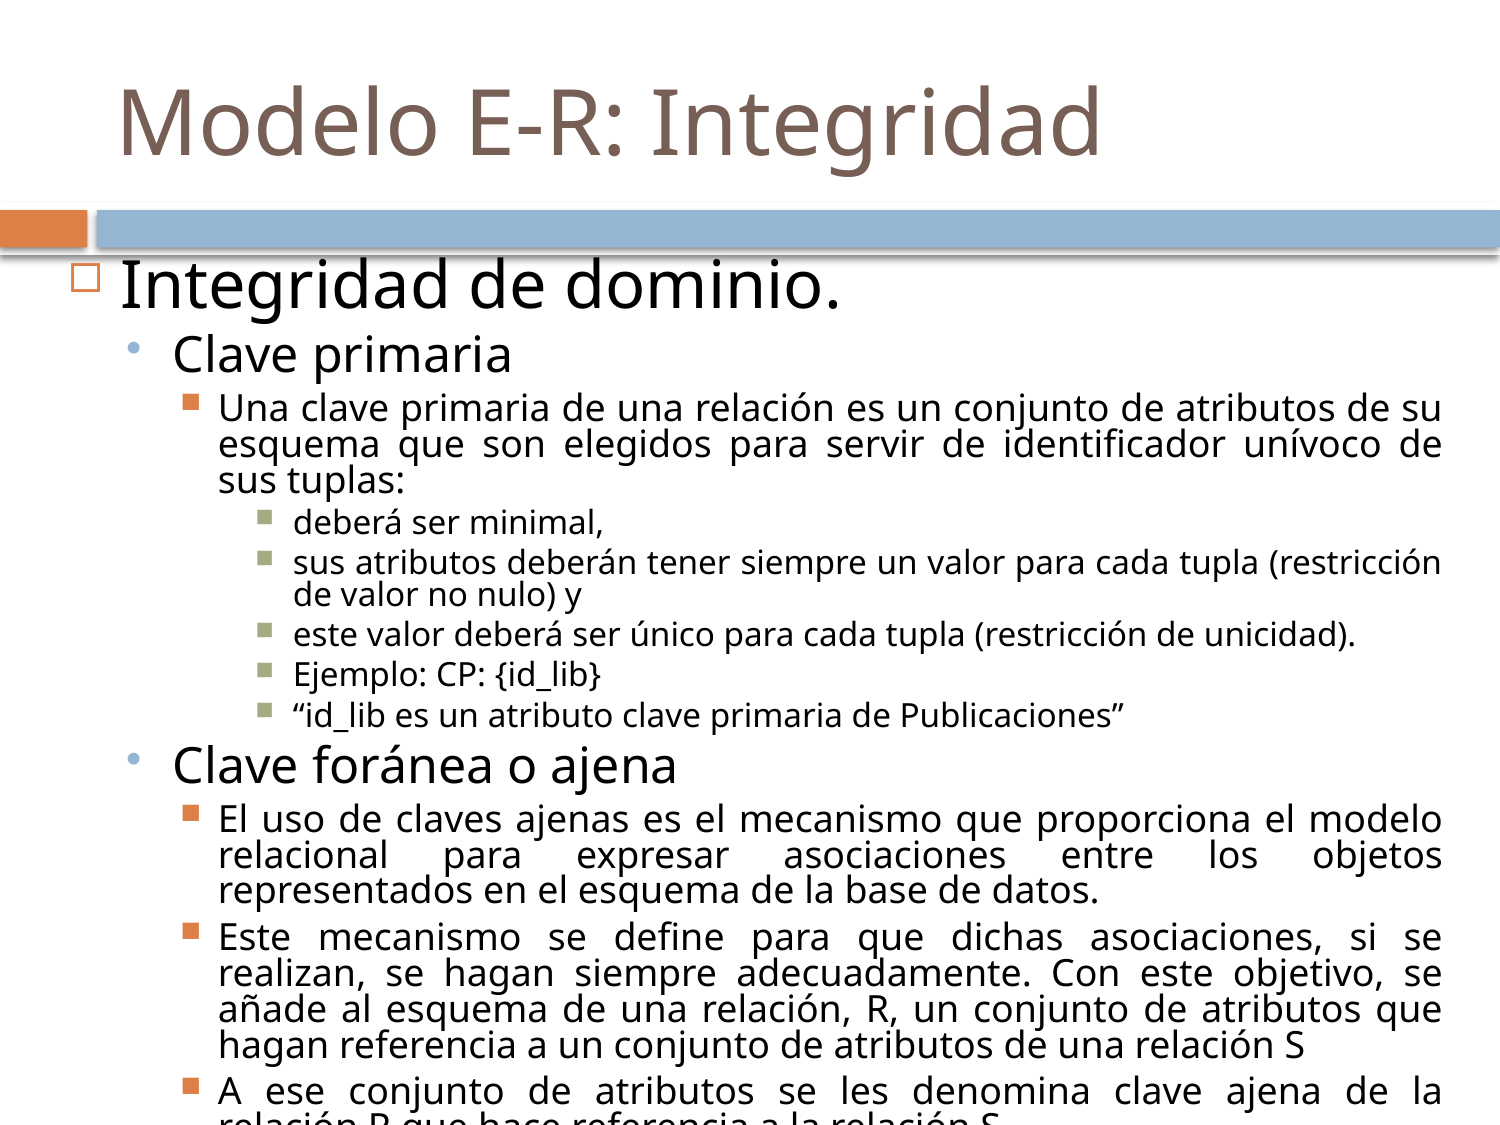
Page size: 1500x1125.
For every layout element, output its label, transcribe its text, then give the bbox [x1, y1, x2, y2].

list Integridad de dominio. Clave primaria Una clave primaria de una relación es un conjunto de atributos de su esquema que son elegidos para servir de identificador unívoco de sus tuplas: deberá ser minimal, sus atributos deberán tener siempre un valor para cada tupla (restricción de valor no nulo) y este valor deberá ser único para cada tupla (restricción de unicidad). Ejemplo: CP: {id_lib} “id_lib es un atributo clave primaria de Publicaciones” Clave foránea o ajena El uso de claves ajenas es el mecanismo que proporciona el modelo relacional para expresar asociaciones entre los objetos representados en el esquema de la base de datos. Este mecanismo se define para que dichas asociaciones, si se realizan, se hagan siempre adecuadamente. Con este objetivo, se añade al esquema de una relación, R, un conjunto de atributos que hagan referencia a un conjunto de atributos de una relación S A ese conjunto de atributos se les denomina clave ajena de la relación R que hace referencia a la relación S. [53, 243, 1459, 1064]
title Modelo E-R: Integridad [100, 37, 1438, 200]
